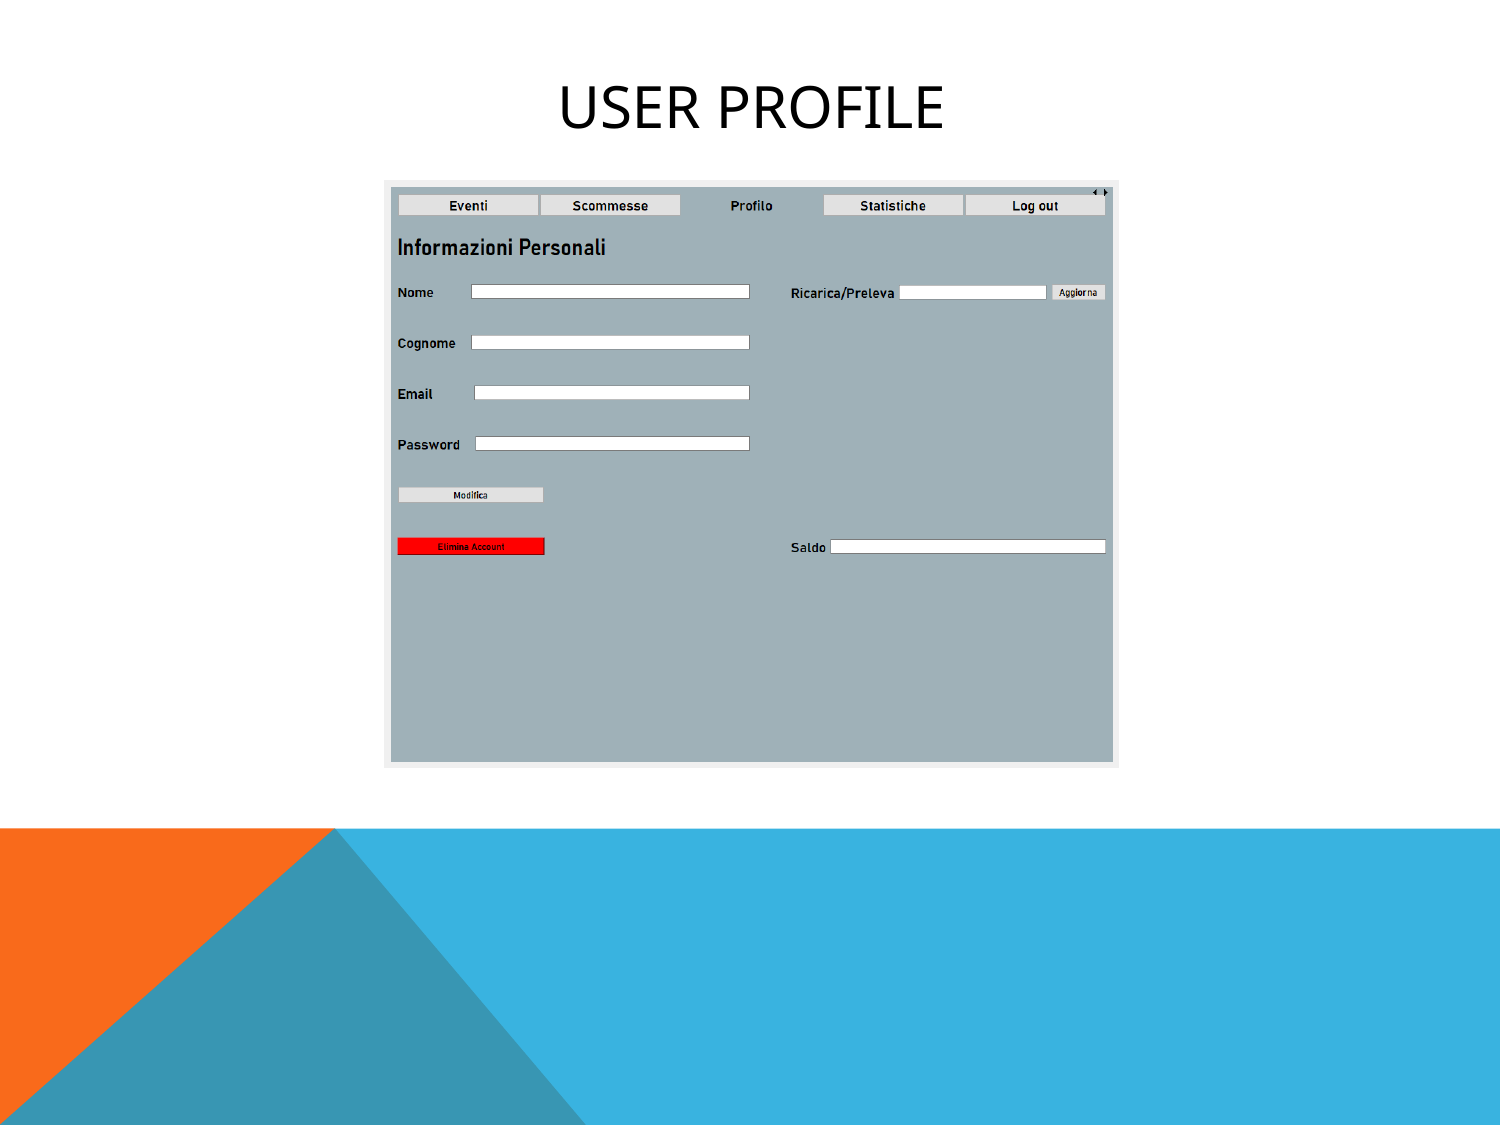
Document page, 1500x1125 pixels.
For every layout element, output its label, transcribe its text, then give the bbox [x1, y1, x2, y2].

title USER profile [135, 60, 1369, 150]
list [384, 180, 1120, 768]
